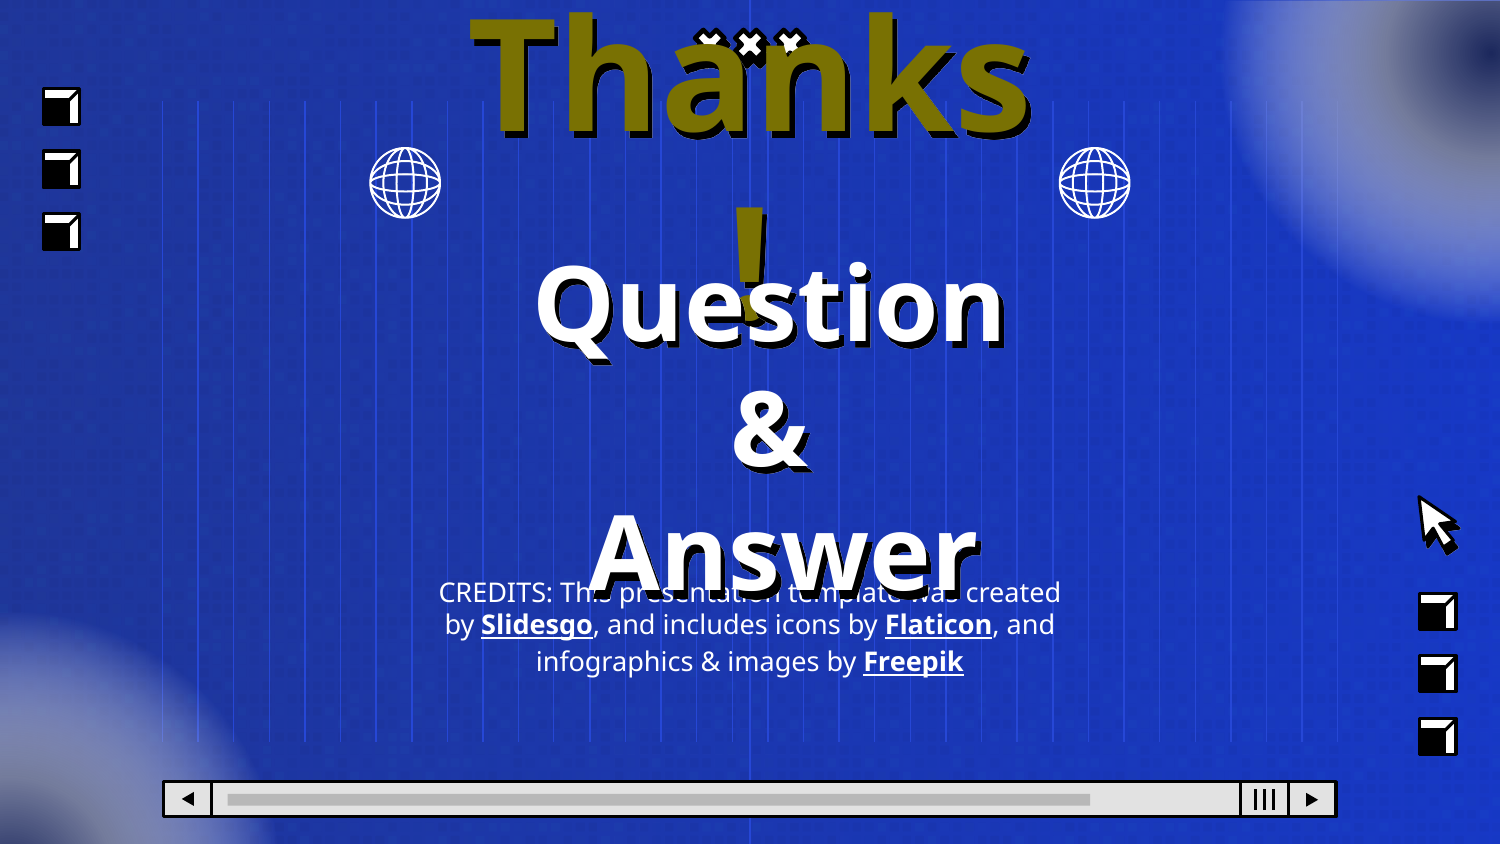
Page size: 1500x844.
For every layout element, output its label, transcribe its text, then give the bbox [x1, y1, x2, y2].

text_box [1059, 147, 1130, 218]
text_box Question & Answer [287, 219, 1253, 630]
title Thanks! [447, 73, 1053, 219]
text_box [370, 147, 441, 218]
